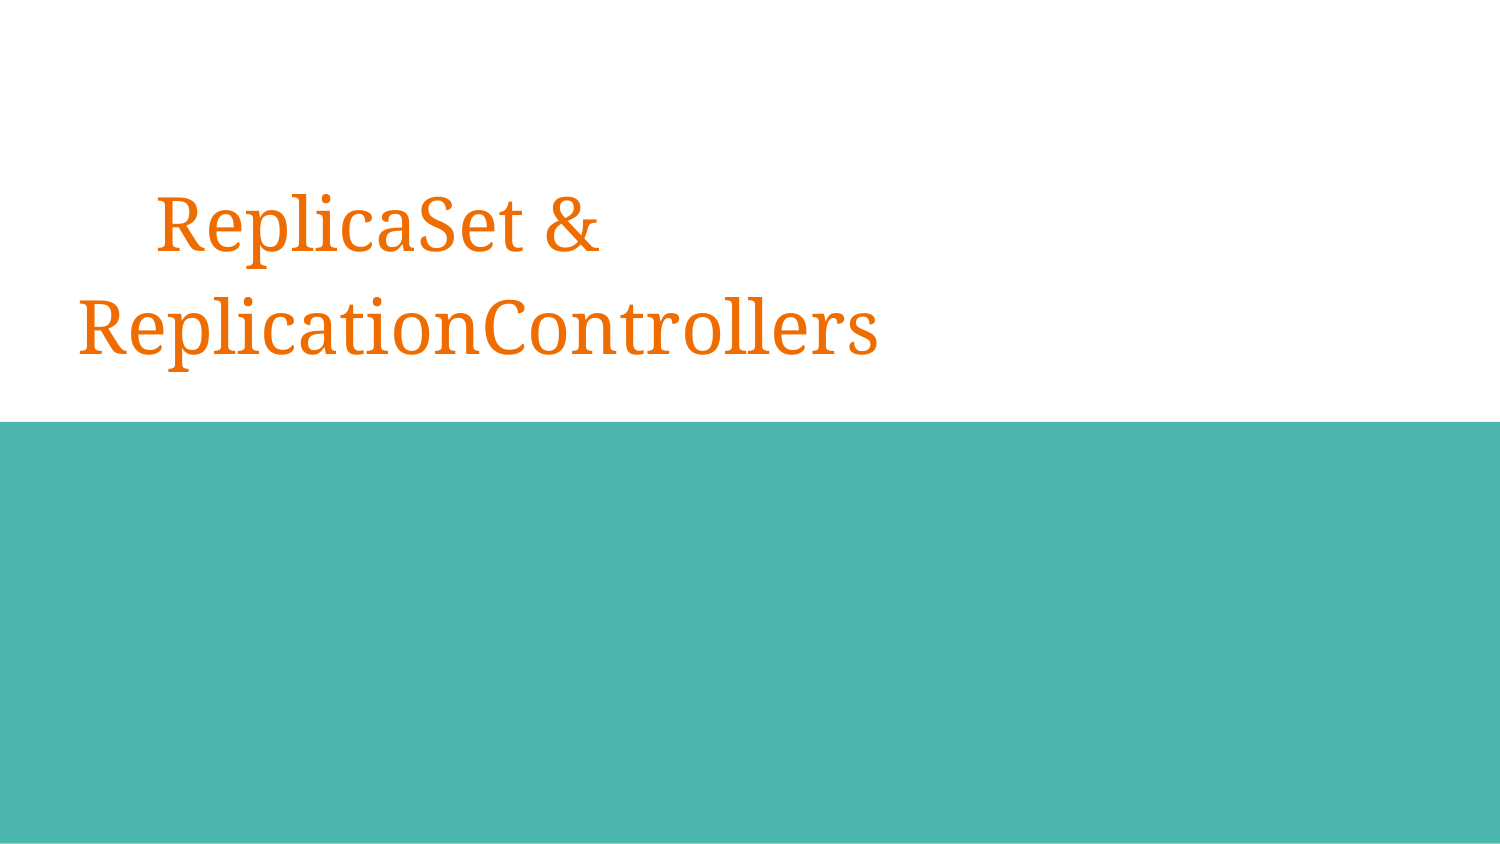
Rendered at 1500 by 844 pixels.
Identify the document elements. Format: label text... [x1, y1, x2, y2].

title ReplicaSet & ReplicationControllers [62, 70, 1413, 385]
